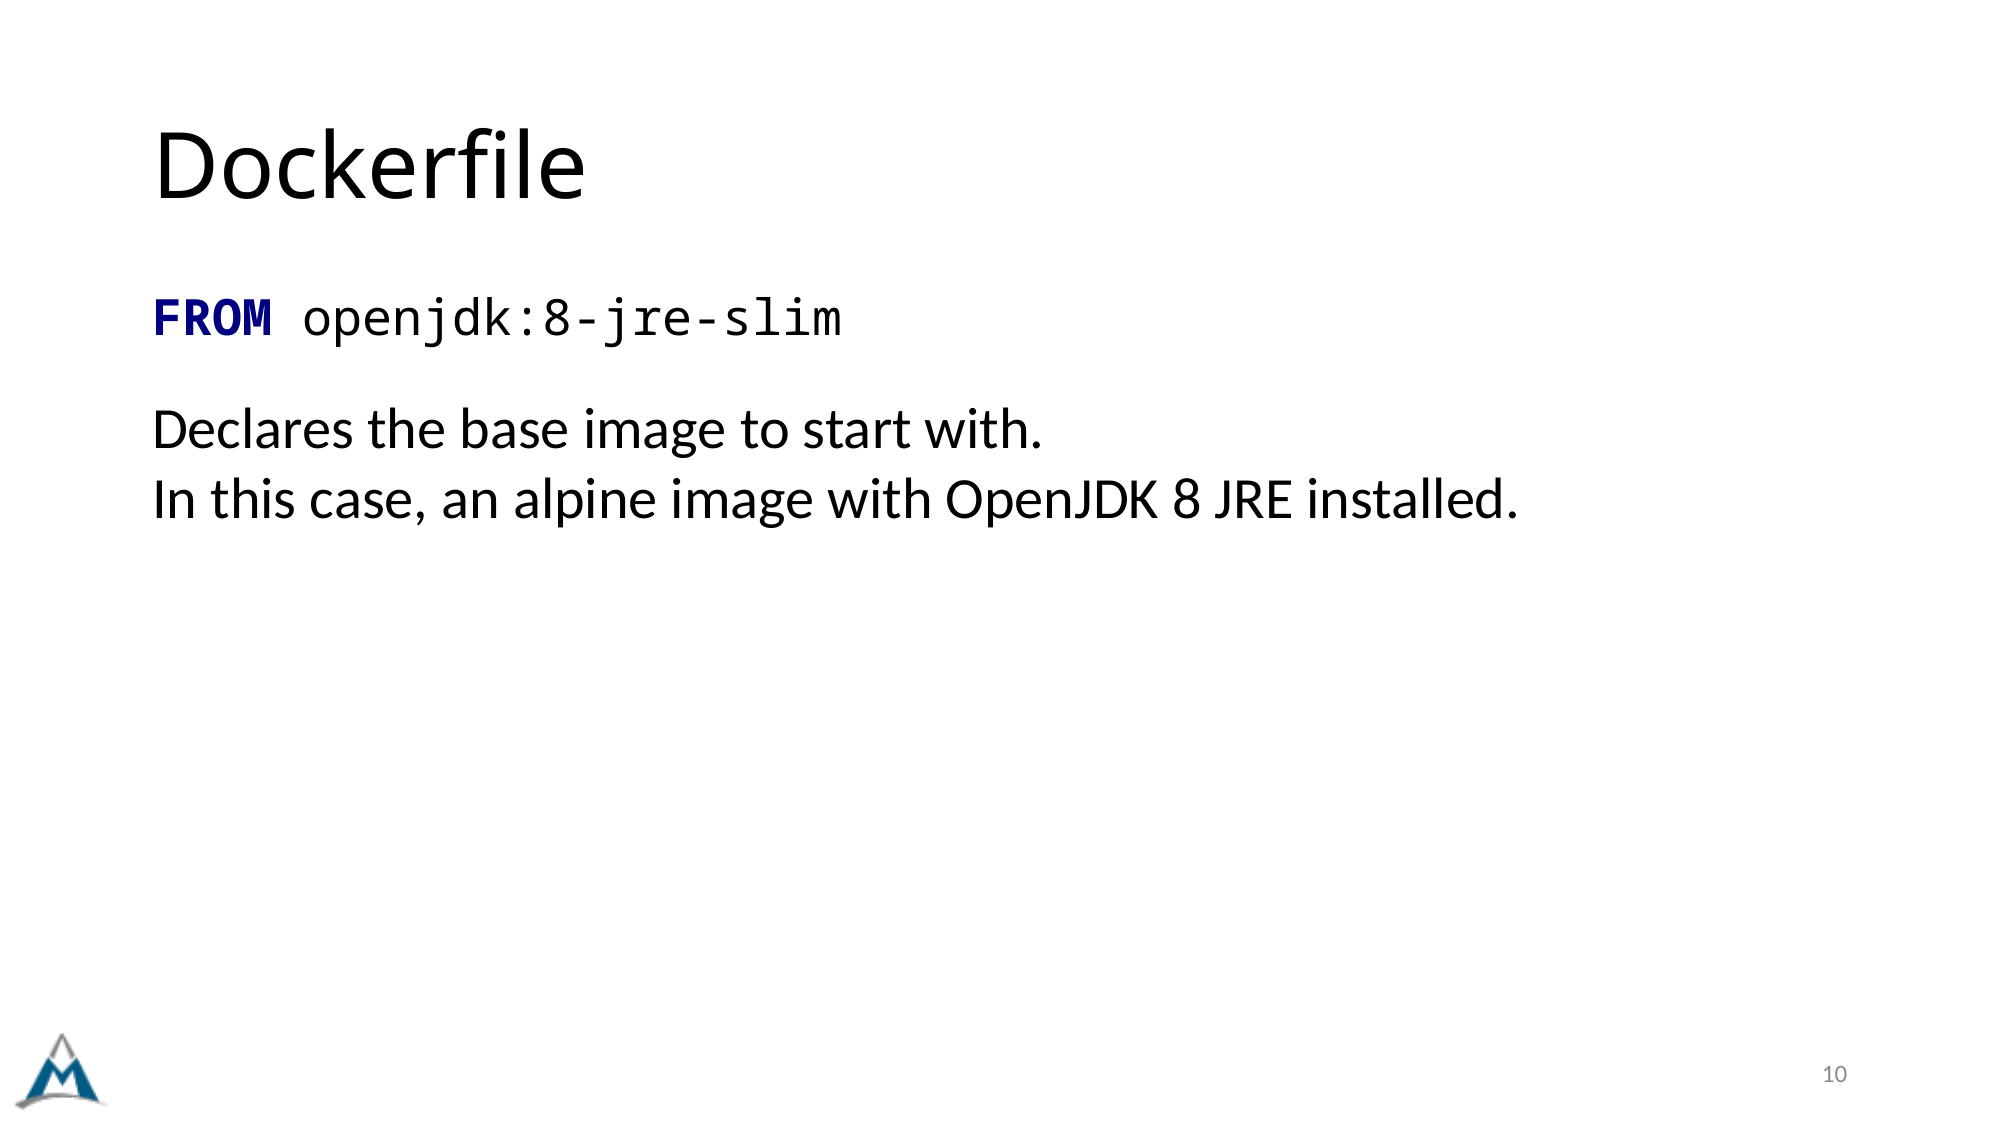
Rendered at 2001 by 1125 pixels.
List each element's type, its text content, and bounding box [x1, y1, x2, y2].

slide_number 10 [1412, 1042, 1863, 1103]
text_box FROM openjdk:8-jre-slim [137, 277, 1511, 353]
picture [12, 1033, 112, 1112]
text_box Declares the base image to start with. In this case, an alpine image with OpenJDK 8 JRE installed. [137, 382, 1818, 538]
title Dockerfile [137, 59, 1863, 278]
